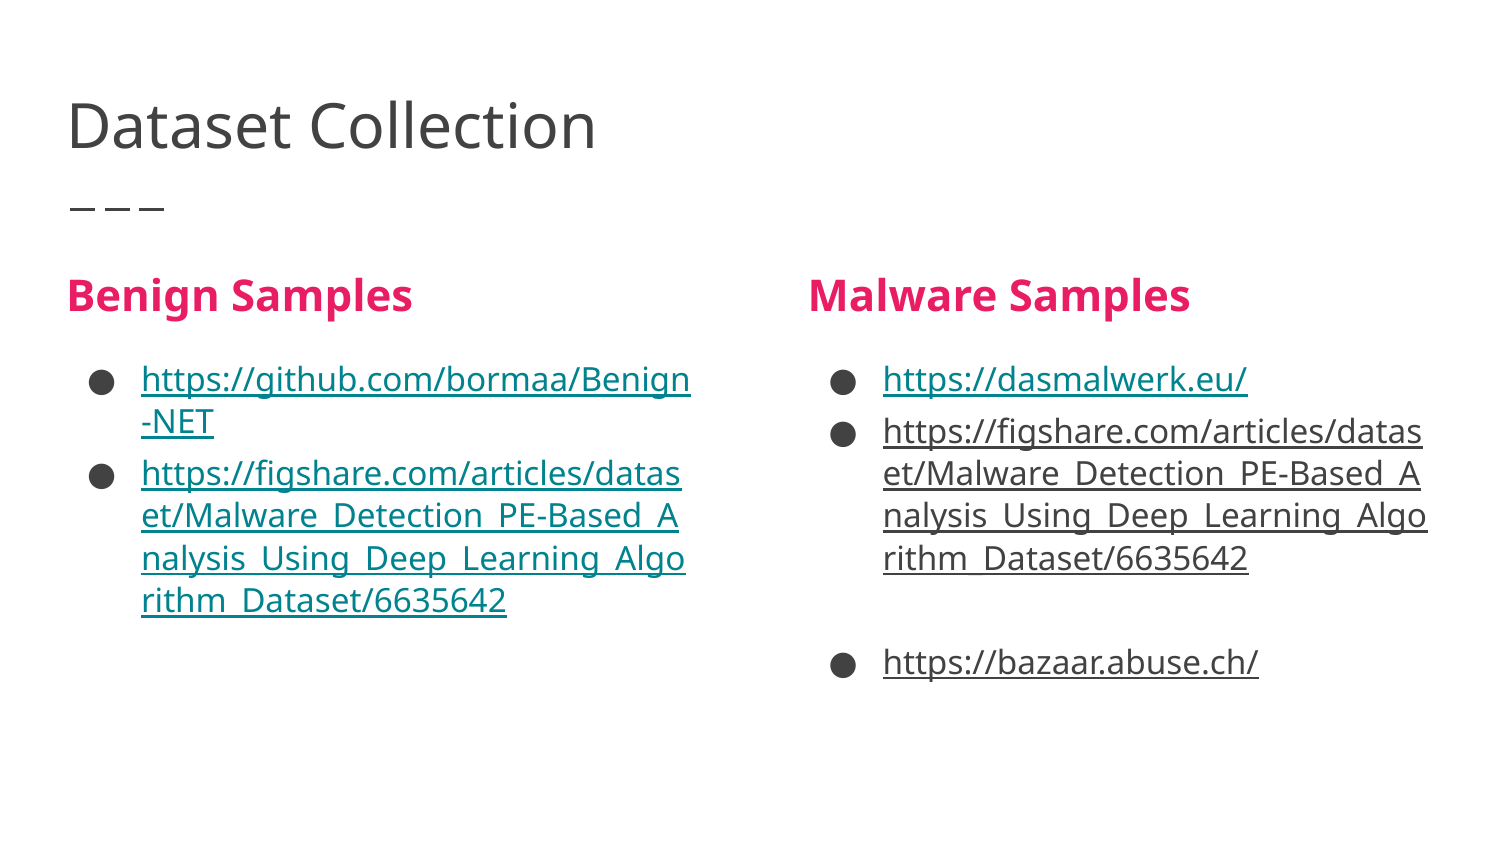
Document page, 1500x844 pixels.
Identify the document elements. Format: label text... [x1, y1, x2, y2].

title Dataset Collection [51, 61, 1449, 182]
list Malware Samples https://dasmalwerk.eu/ https://figshare.com/articles/dataset/Malware_Detection_PE-Based_Analysis_Using_Deep_Learning_Algorithm_Dataset/6635642 https://bazaar.abuse.ch/ [792, 240, 1449, 750]
list Benign Samples https://github.com/bormaa/Benign-NET https://figshare.com/articles/dataset/Malware_Detection_PE-Based_Analysis_Using_Deep_Learning_Algorithm_Dataset/6635642 [51, 240, 708, 750]
